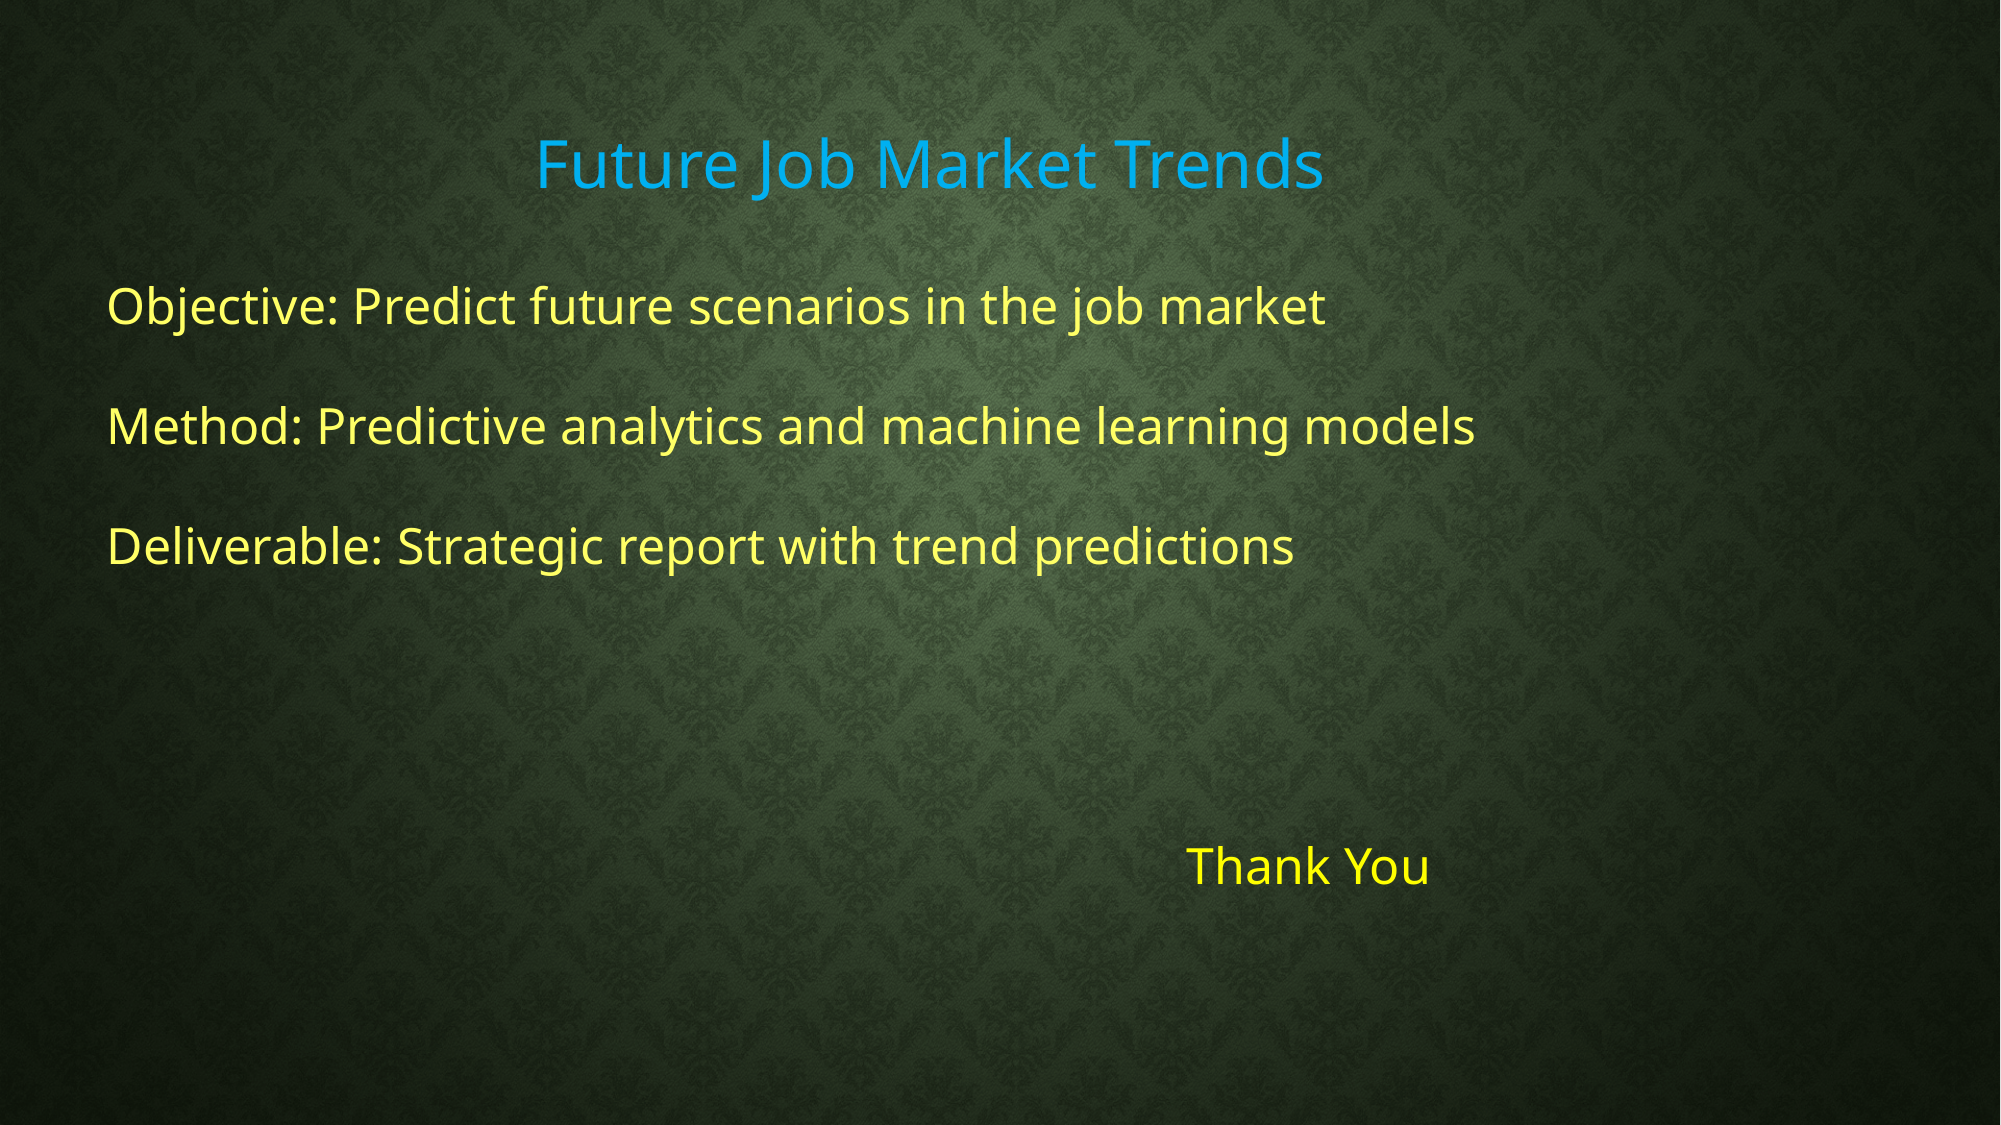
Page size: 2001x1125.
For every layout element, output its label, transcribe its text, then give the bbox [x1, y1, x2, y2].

text_box Future Job Market Trends [520, 113, 1677, 209]
text_box Objective: Predict future scenarios in the job market Method: Predictive analytics and machine learning models Deliverable: Strategic report with trend predictions [92, 267, 1827, 627]
text_box Thank You [1171, 827, 2000, 903]
